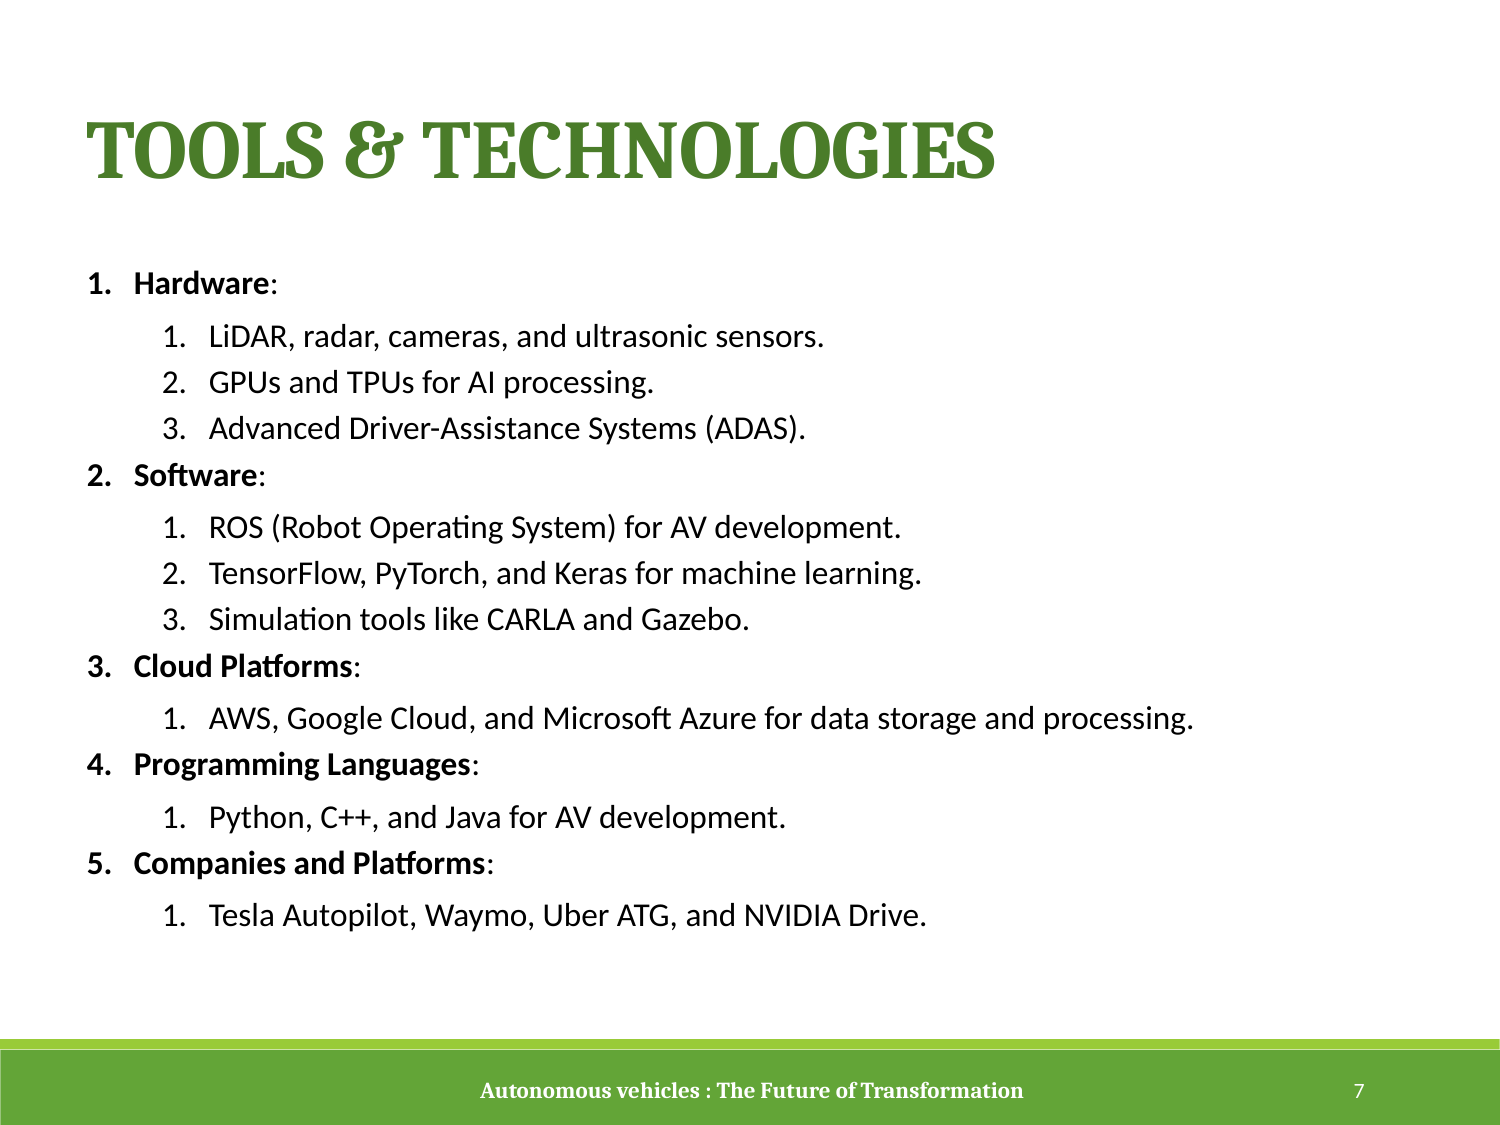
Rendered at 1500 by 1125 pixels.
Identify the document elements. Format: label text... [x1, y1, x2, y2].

slide_number 7 [1260, 1059, 1380, 1120]
text_box TOOLS & TECHNOLOGIES [72, 38, 1431, 203]
text_box Hardware: LiDAR, radar, cameras, and ultrasonic sensors. GPUs and TPUs for AI processing. Advanced Driver-Assistance Systems (ADAS). Software: ROS (Robot Operating System) for AV development. TensorFlow, PyTorch, and Keras for machine learning. Simulation tools like CARLA and Gazebo. Cloud Platforms: AWS, Google Cloud, and Microsoft Azure for data storage and processing. Programming Languages: Python, C++, and Java for AV development. Companies and Platforms: Tesla Autopilot, Waymo, Uber ATG, and NVIDIA Drive. [72, 209, 1380, 1016]
footer Autonomous vehicles : The Future of Transformation [240, 1059, 1260, 1120]
